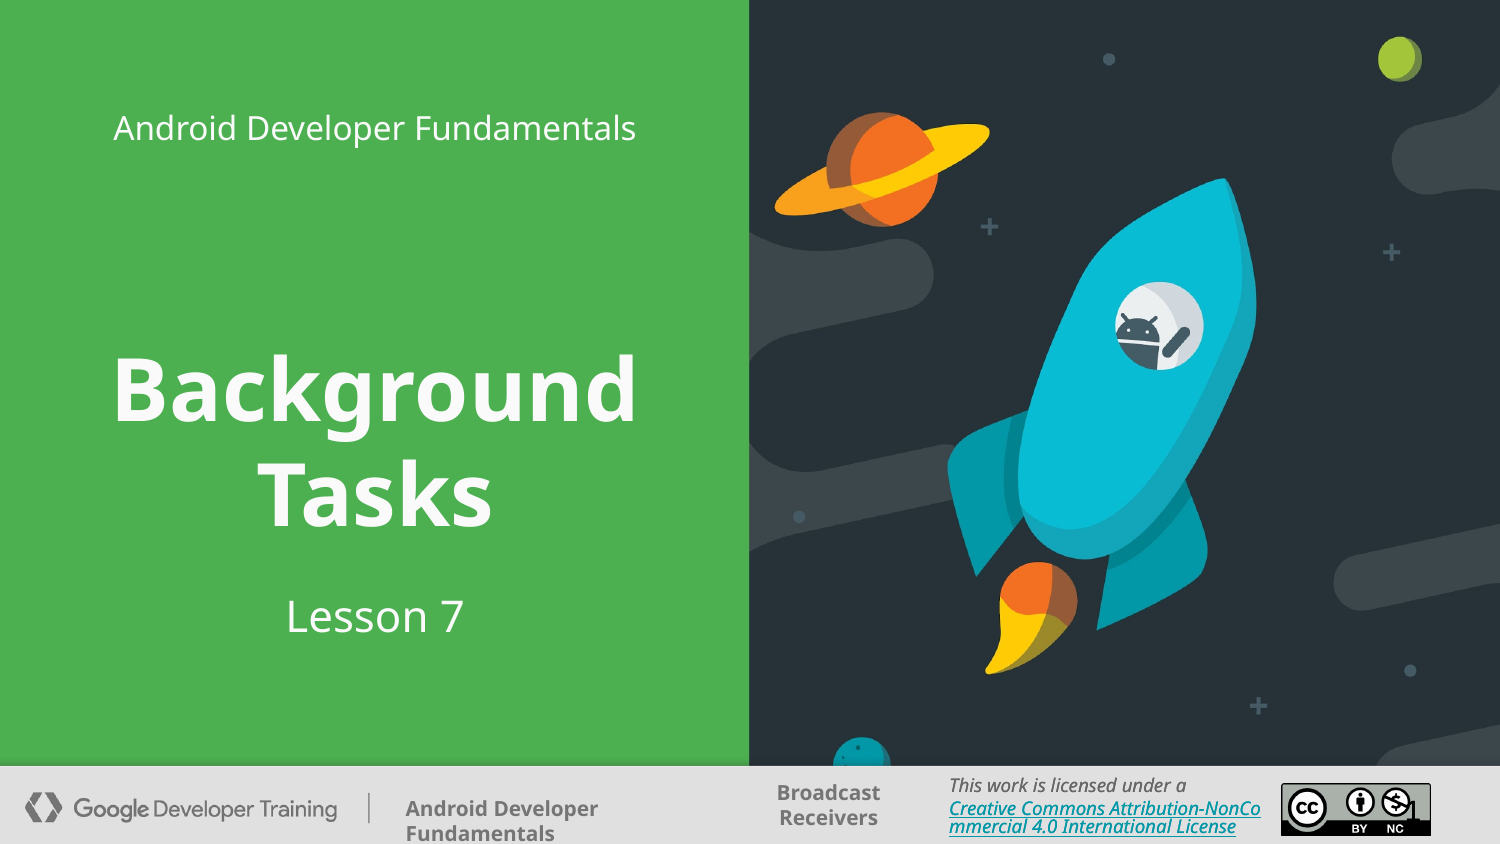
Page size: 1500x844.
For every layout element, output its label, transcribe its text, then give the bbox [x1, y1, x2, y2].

subtitle Android Developer Fundamentals [43, 92, 708, 179]
subtitle Lesson 7 [43, 573, 708, 777]
title Background Tasks [43, 316, 708, 560]
slide_number ‹#› [1389, 777, 1480, 842]
picture [0, 0, 1500, 844]
text_box This work is licensed under a Creative Commons Attribution-NonCommercial 4.0 International License [934, 758, 1289, 844]
